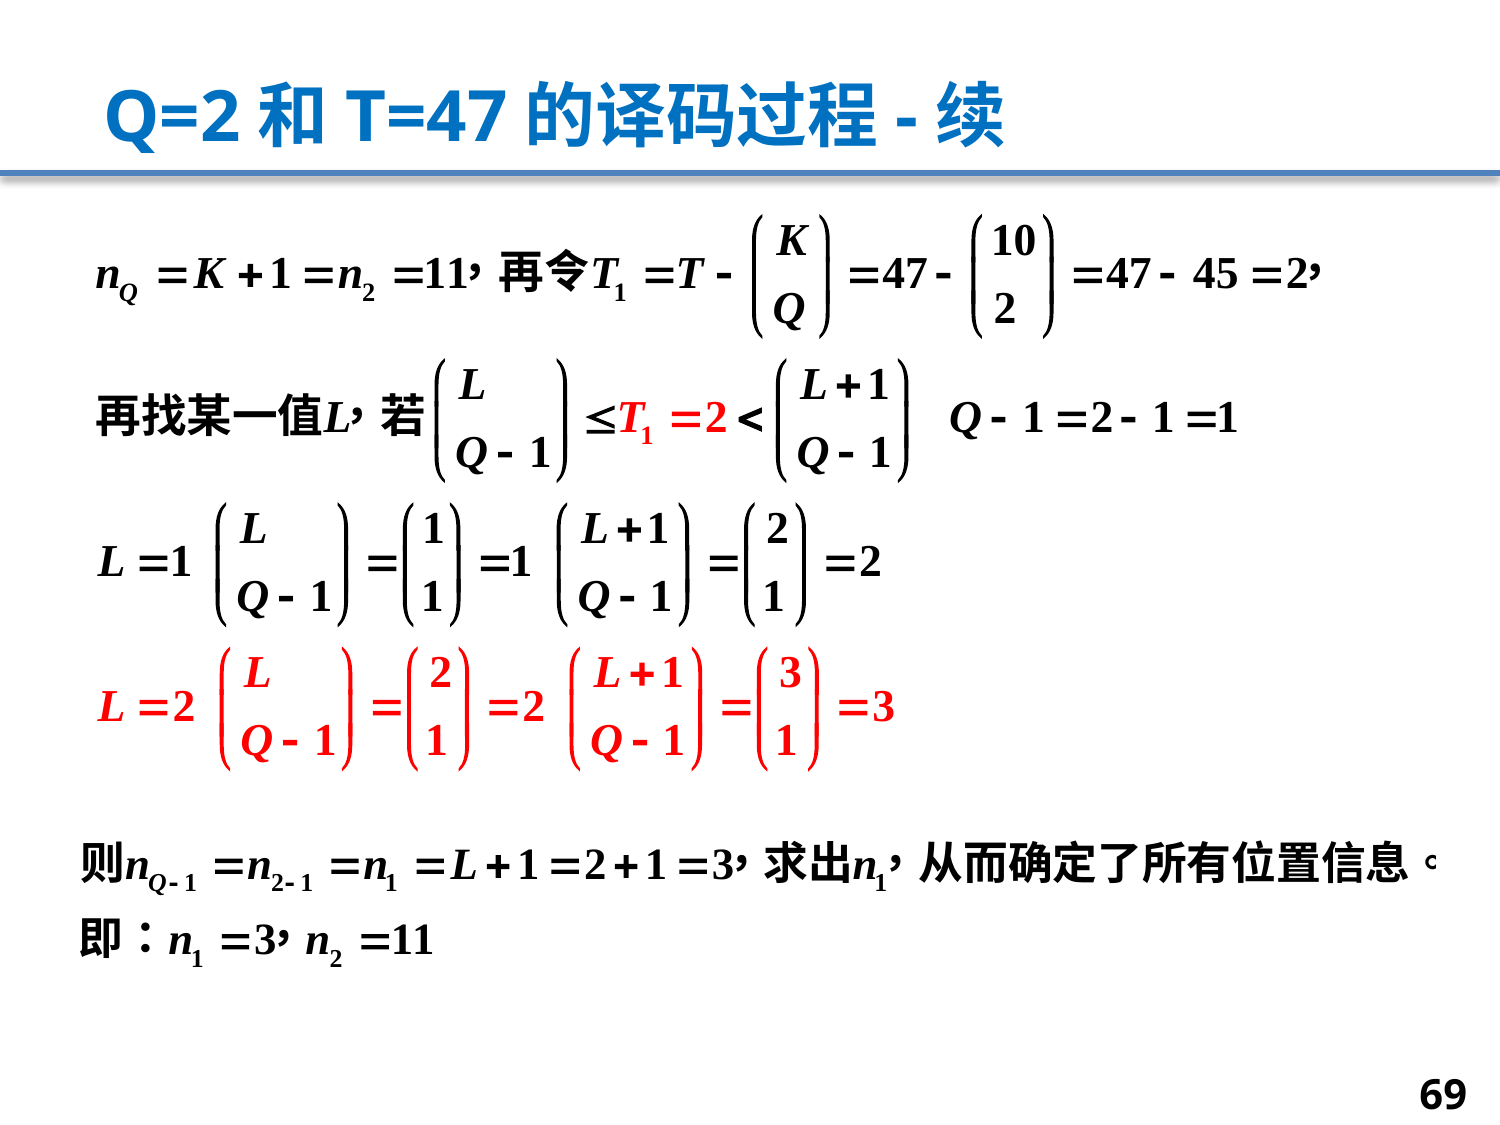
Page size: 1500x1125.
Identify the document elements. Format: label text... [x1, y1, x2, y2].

title Q=2和T=47的译码过程-续 [88, 30, 1412, 164]
slide_number 69 [1379, 1075, 1483, 1118]
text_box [73, 833, 1436, 977]
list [88, 207, 1329, 779]
